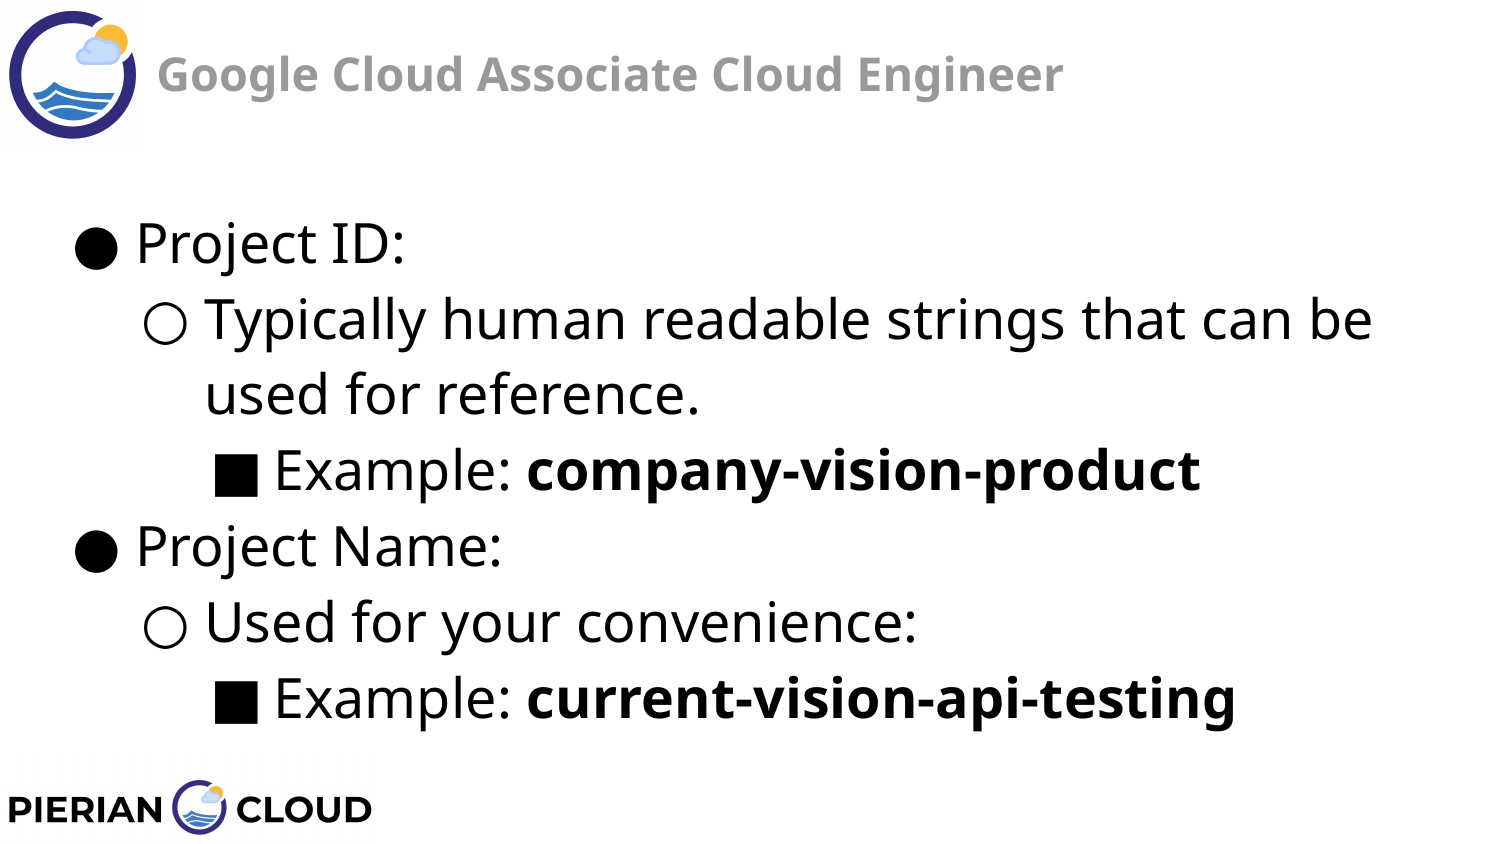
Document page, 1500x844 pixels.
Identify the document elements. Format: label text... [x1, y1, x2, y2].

picture [0, 0, 142, 146]
picture [0, 758, 375, 844]
subtitle Project ID: Typically human readable strings that can be used for reference. Example: company-vision-product Project Name: Used for your convenience: Example: current-vision-api-testing [51, 189, 1476, 750]
title Google Cloud Associate Cloud Engineer [146, 25, 1420, 120]
